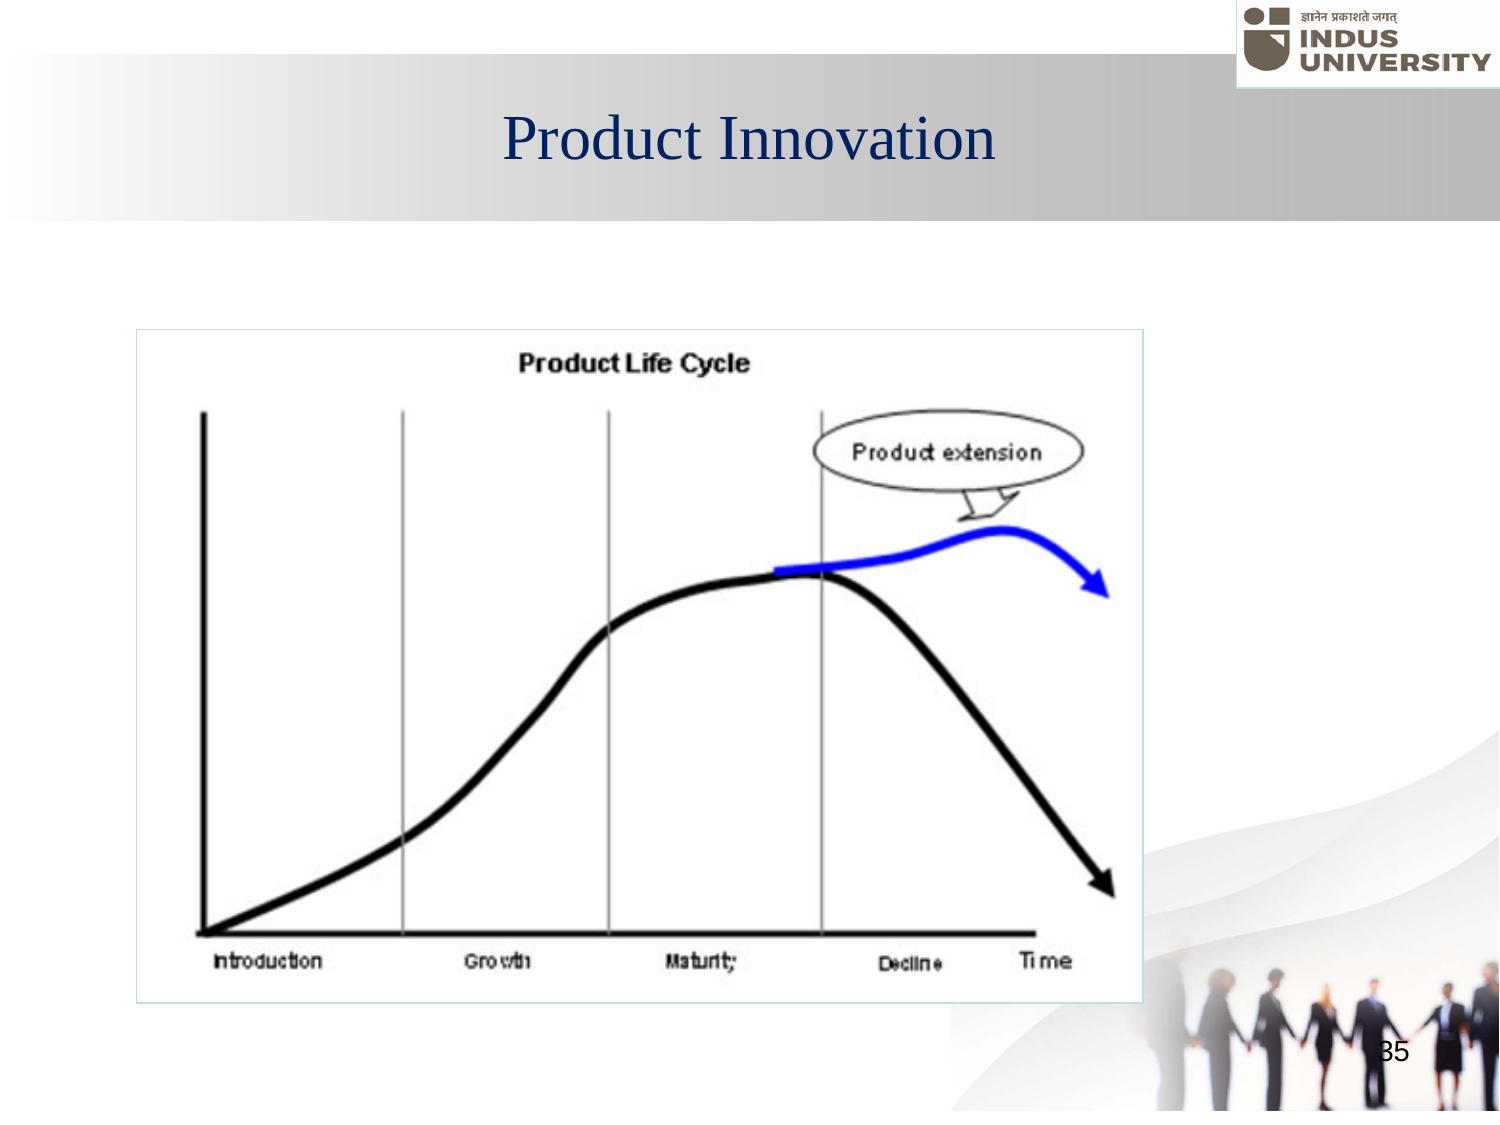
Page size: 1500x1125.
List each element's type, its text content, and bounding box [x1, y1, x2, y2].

slide_number 35 [1074, 1024, 1425, 1103]
picture [1237, 0, 1500, 88]
picture [951, 728, 1499, 1111]
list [137, 330, 1143, 1003]
title Product Innovation [0, 87, 1500, 181]
